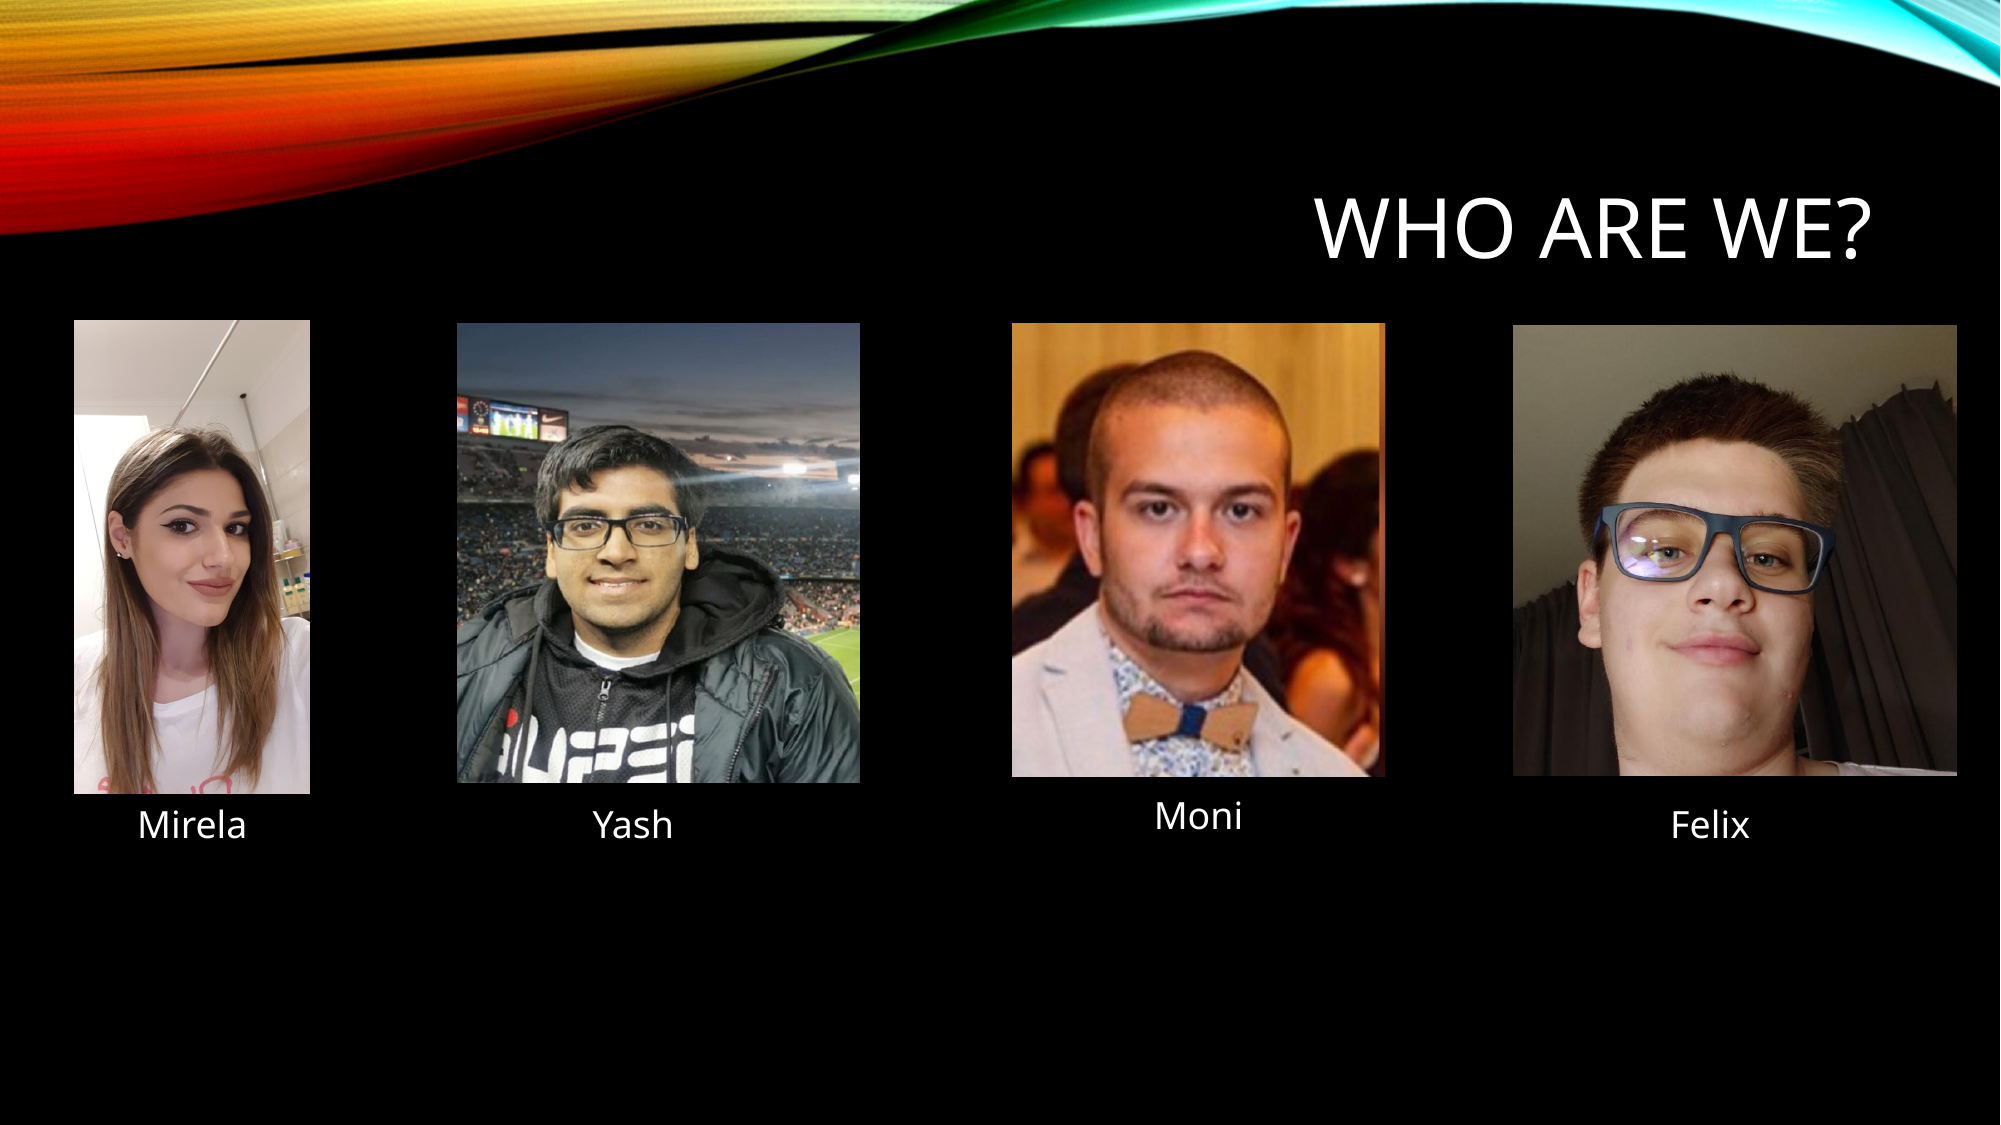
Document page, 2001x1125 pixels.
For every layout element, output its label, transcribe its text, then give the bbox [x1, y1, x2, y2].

picture [1005, 320, 1392, 789]
text_box Yash [524, 795, 743, 854]
text_box Moni [1098, 789, 1300, 845]
text_box Mirela [91, 795, 293, 854]
picture [449, 320, 867, 795]
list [74, 320, 311, 795]
title Who are we? [474, 125, 1888, 338]
text_box Felix [1609, 793, 1811, 854]
picture [0, 0, 2000, 237]
picture [1513, 325, 1957, 776]
